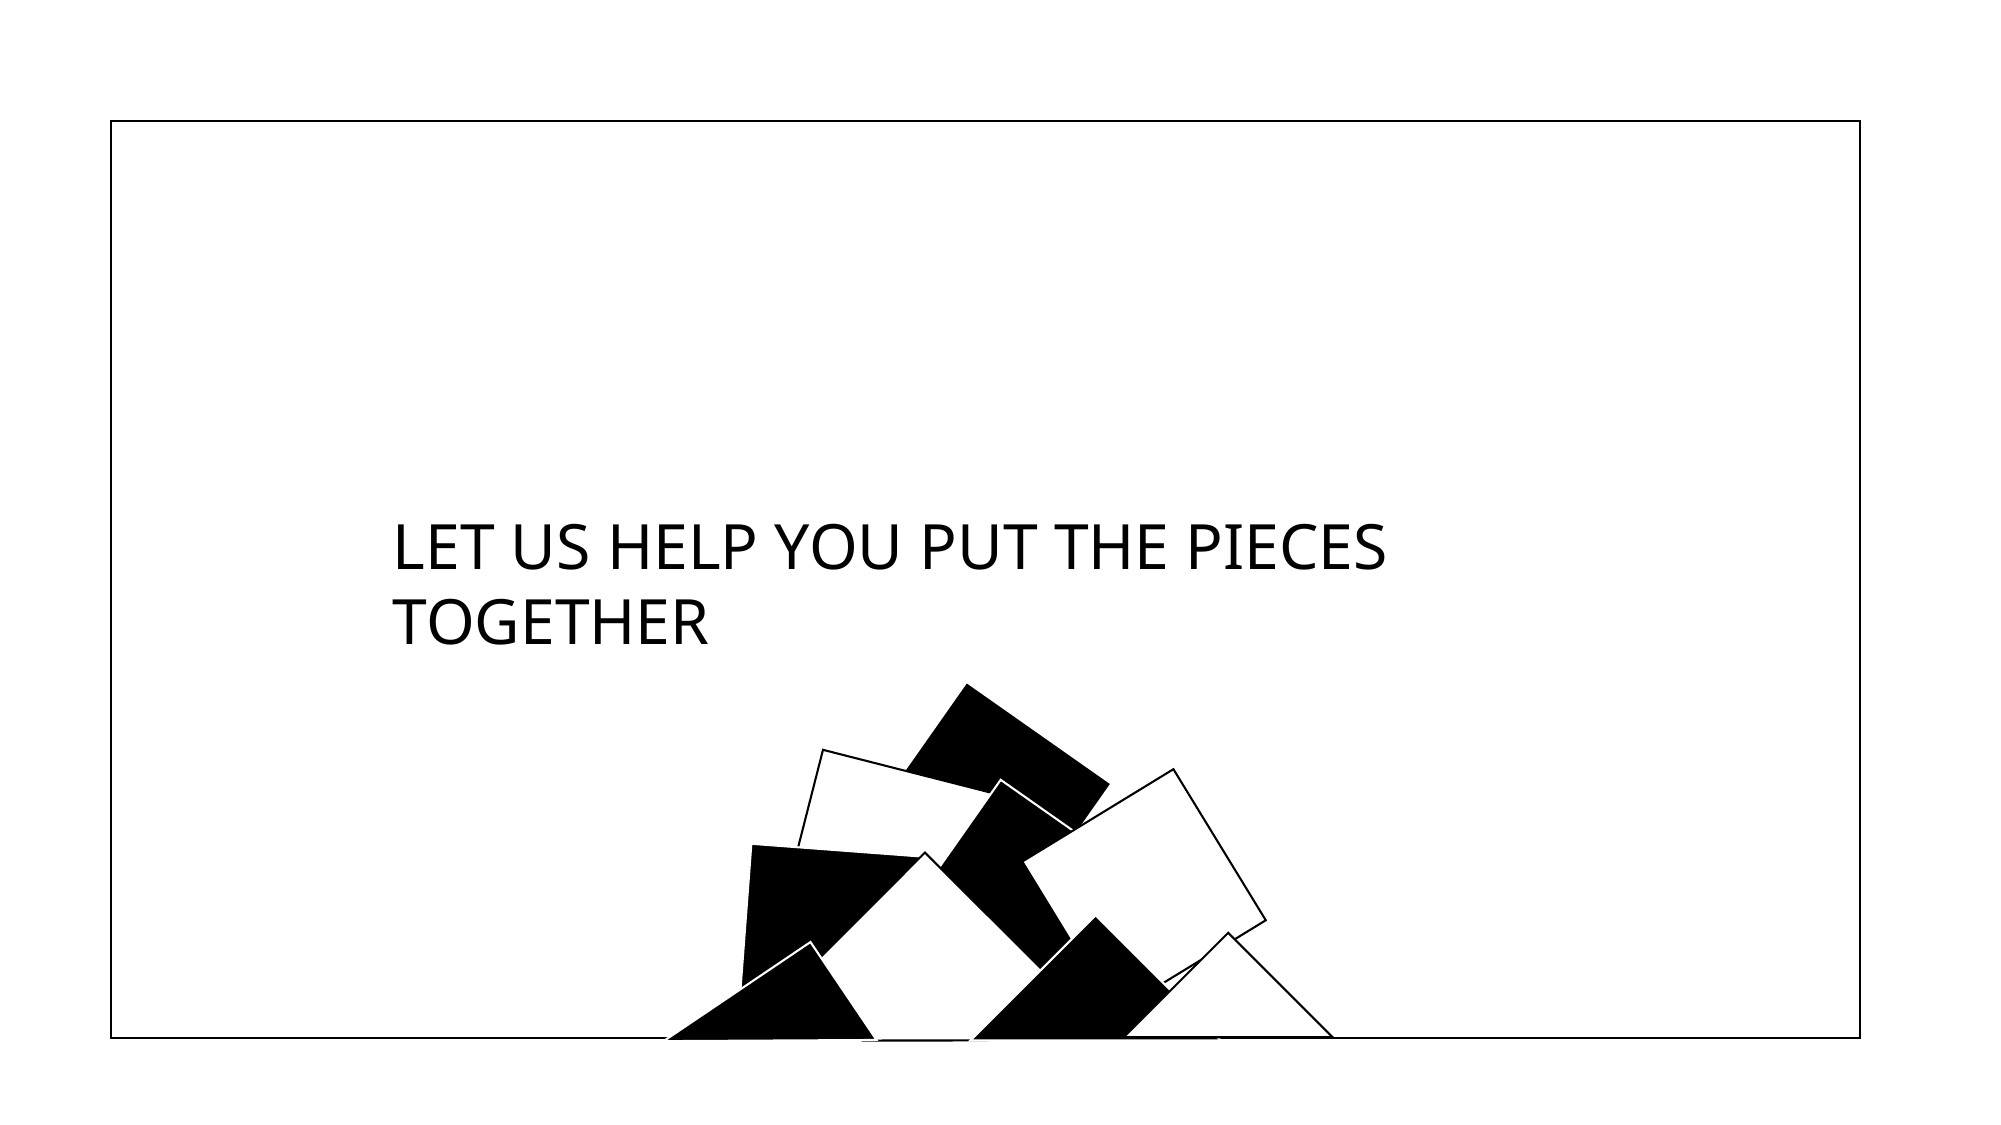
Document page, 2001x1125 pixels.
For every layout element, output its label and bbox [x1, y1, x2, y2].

text_box [821, 851, 1042, 1042]
text_box [1020, 767, 1268, 983]
text_box [110, 120, 1861, 1039]
text_box [1121, 931, 1336, 1039]
text_box [660, 940, 879, 1043]
text_box [967, 913, 1224, 1042]
